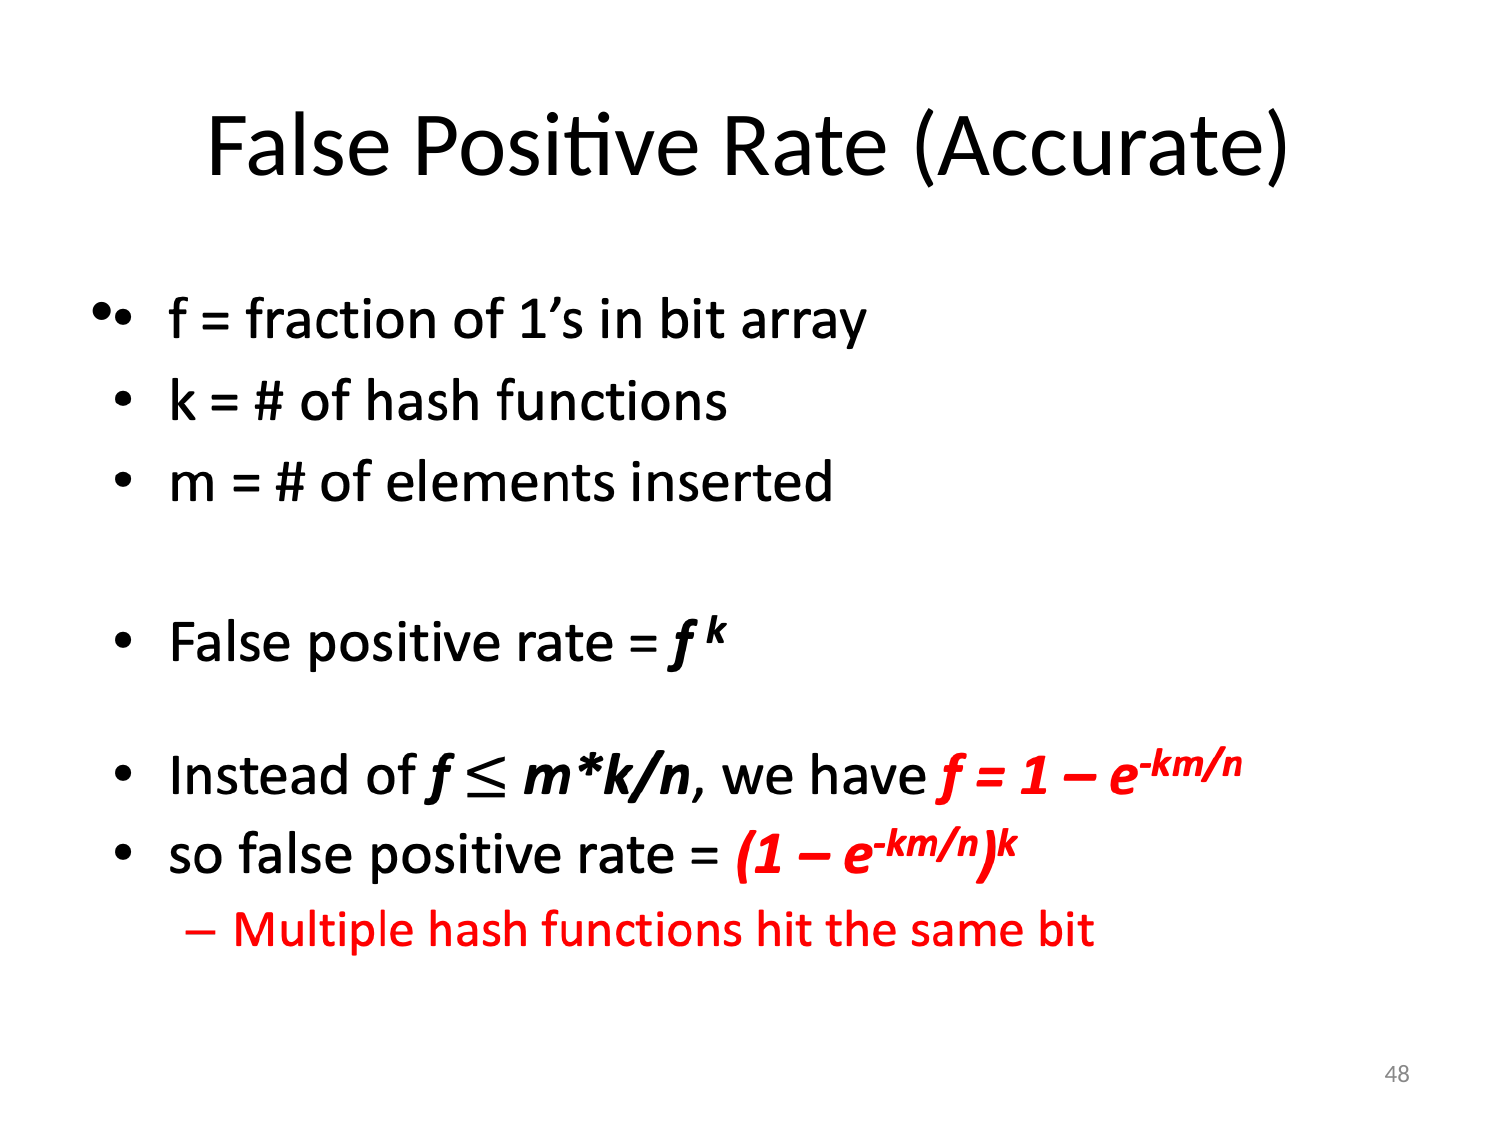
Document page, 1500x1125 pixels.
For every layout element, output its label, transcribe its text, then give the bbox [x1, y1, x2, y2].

list [75, 262, 1425, 1005]
title False Positive Rate (Accurate) [75, 45, 1425, 233]
slide_number ‹#› [1074, 1042, 1425, 1103]
